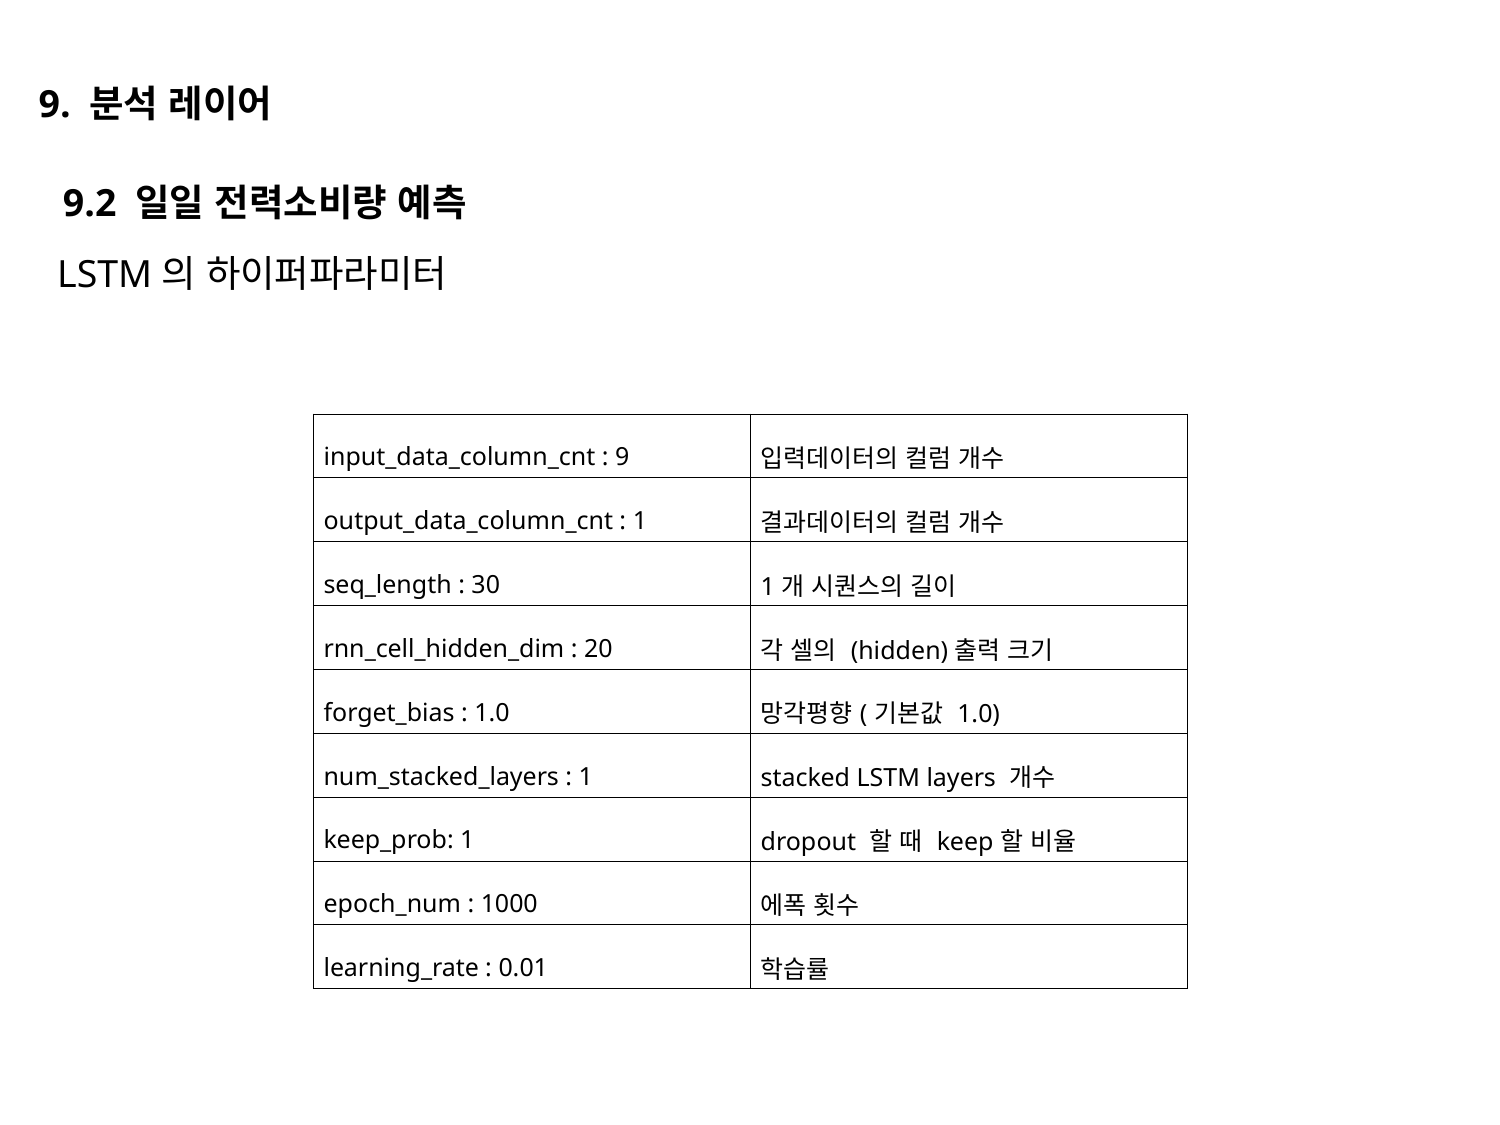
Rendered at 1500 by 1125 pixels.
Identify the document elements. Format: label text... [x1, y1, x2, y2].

text_box [312, 413, 1500, 489]
table_cell dropout 할 때 keep할 비율 [751, 798, 1187, 861]
table_cell rnn_cell_hidden_dim : 20 [314, 606, 750, 669]
text_box LSTM의 하이퍼파라미터 [32, 242, 1345, 302]
table_cell learning_rate : 0.01 [314, 925, 750, 988]
text_box 9. 분석 레이어 [23, 72, 288, 132]
table_cell seq_length : 30 [314, 542, 750, 605]
table_cell forget_bias : 1.0 [314, 670, 750, 733]
table_cell keep_prob: 1 [314, 798, 750, 861]
table_cell 학습률 [751, 925, 1187, 988]
table_cell epoch_num : 1000 [314, 862, 750, 924]
table_cell 결과데이터의 컬럼 개수 [751, 489, 1187, 541]
table_cell 에폭 횟수 [751, 862, 1187, 924]
table_cell stacked LSTM layers 개수 [751, 734, 1187, 797]
table_cell 1개 시퀀스의 길이 [751, 542, 1187, 605]
text_box 9.2 일일 전력소비량 예측 [48, 171, 482, 232]
table_cell 망각평향(기본값 1.0) [751, 670, 1187, 733]
table_cell num_stacked_layers : 1 [314, 734, 750, 797]
table_cell output_data_column_cnt : 1 [314, 489, 750, 541]
table_cell 각 셀의 (hidden)출력 크기 [751, 606, 1187, 669]
